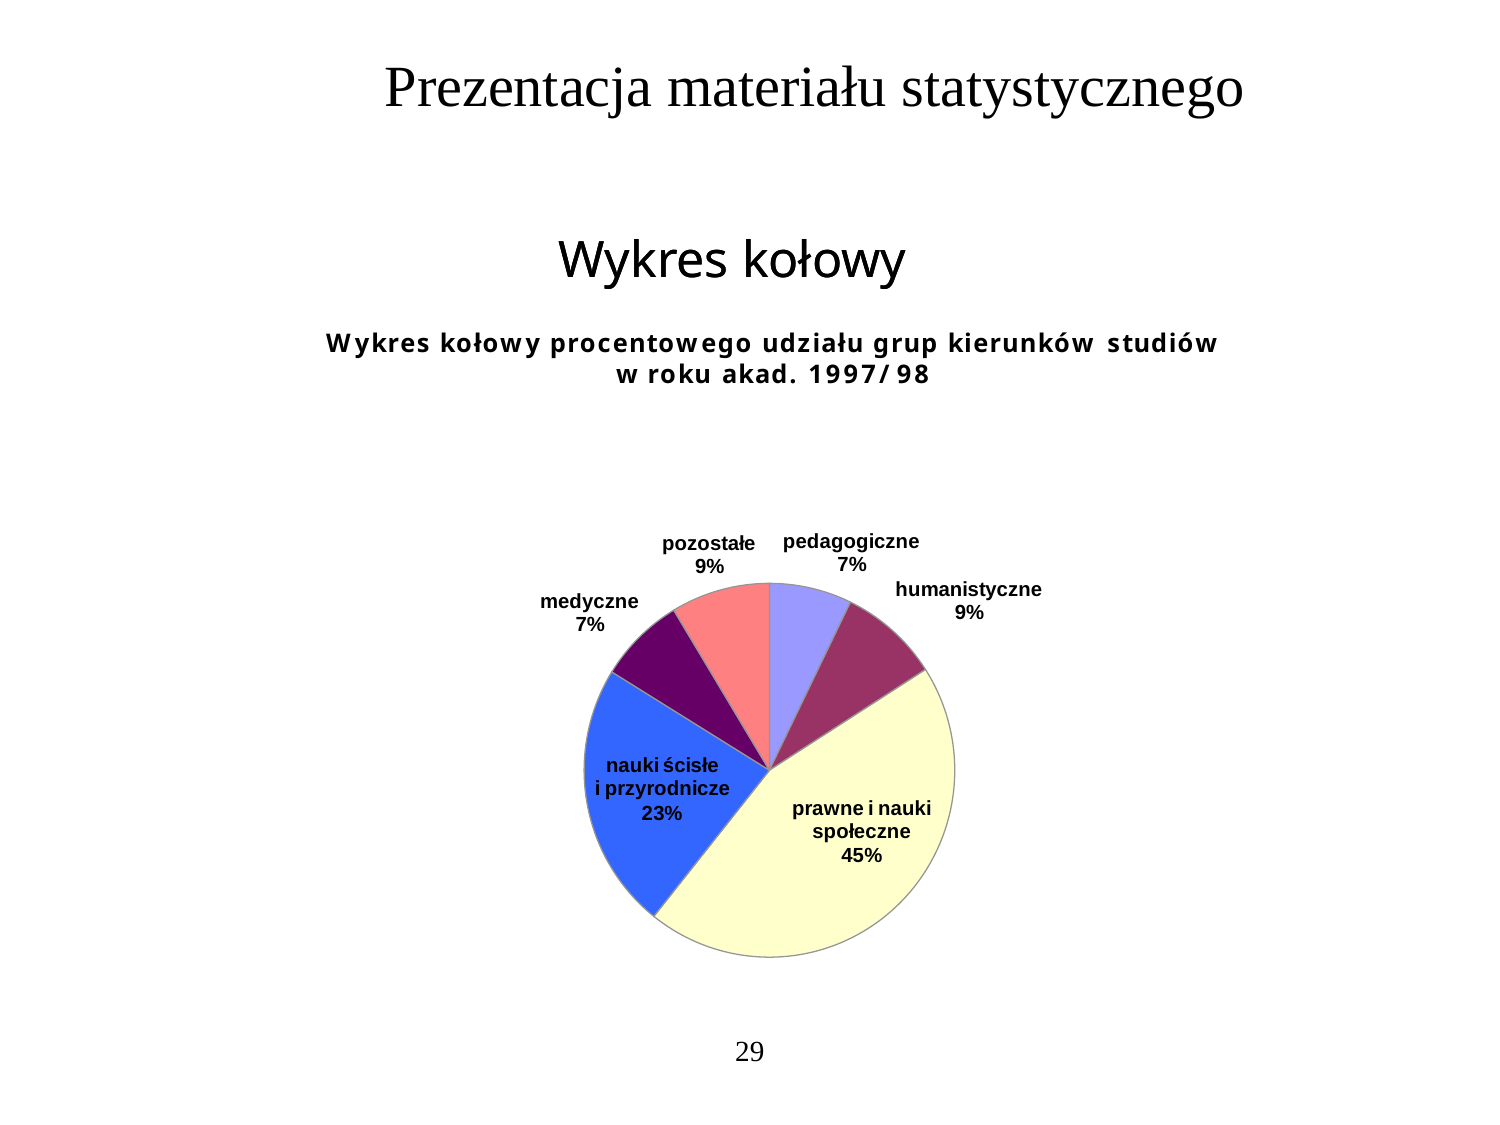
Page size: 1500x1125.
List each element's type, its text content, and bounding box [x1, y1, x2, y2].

text_box Wykres kołowy [218, 219, 1247, 295]
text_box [135, 296, 1400, 1125]
text_box Prezentacja materiału statystycznego [230, 31, 1400, 135]
